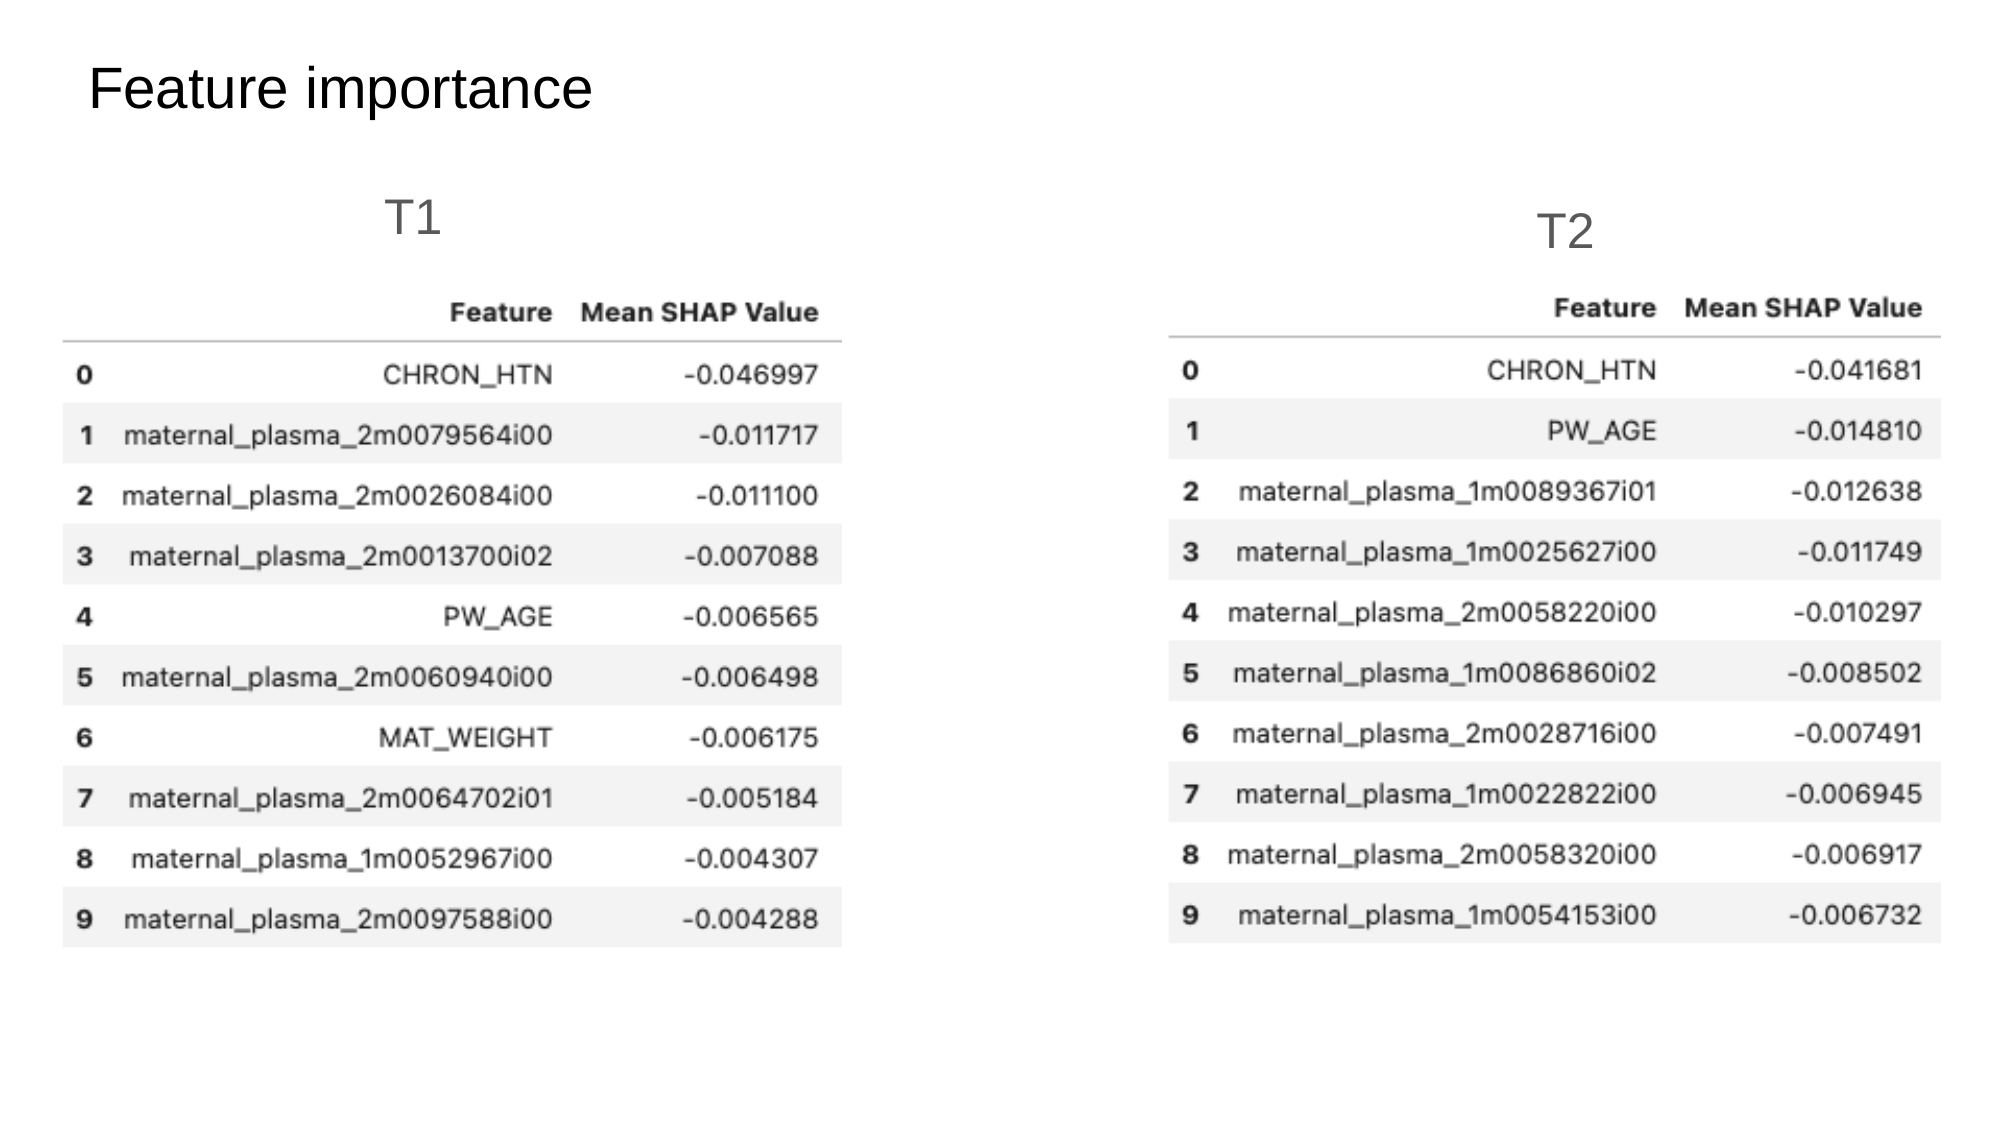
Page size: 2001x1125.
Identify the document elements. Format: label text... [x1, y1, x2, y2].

title Feature importance [68, 30, 1932, 156]
picture [1163, 282, 1941, 952]
text_box T1 [364, 164, 507, 247]
picture [57, 274, 842, 952]
text_box T2 [1516, 178, 1659, 260]
